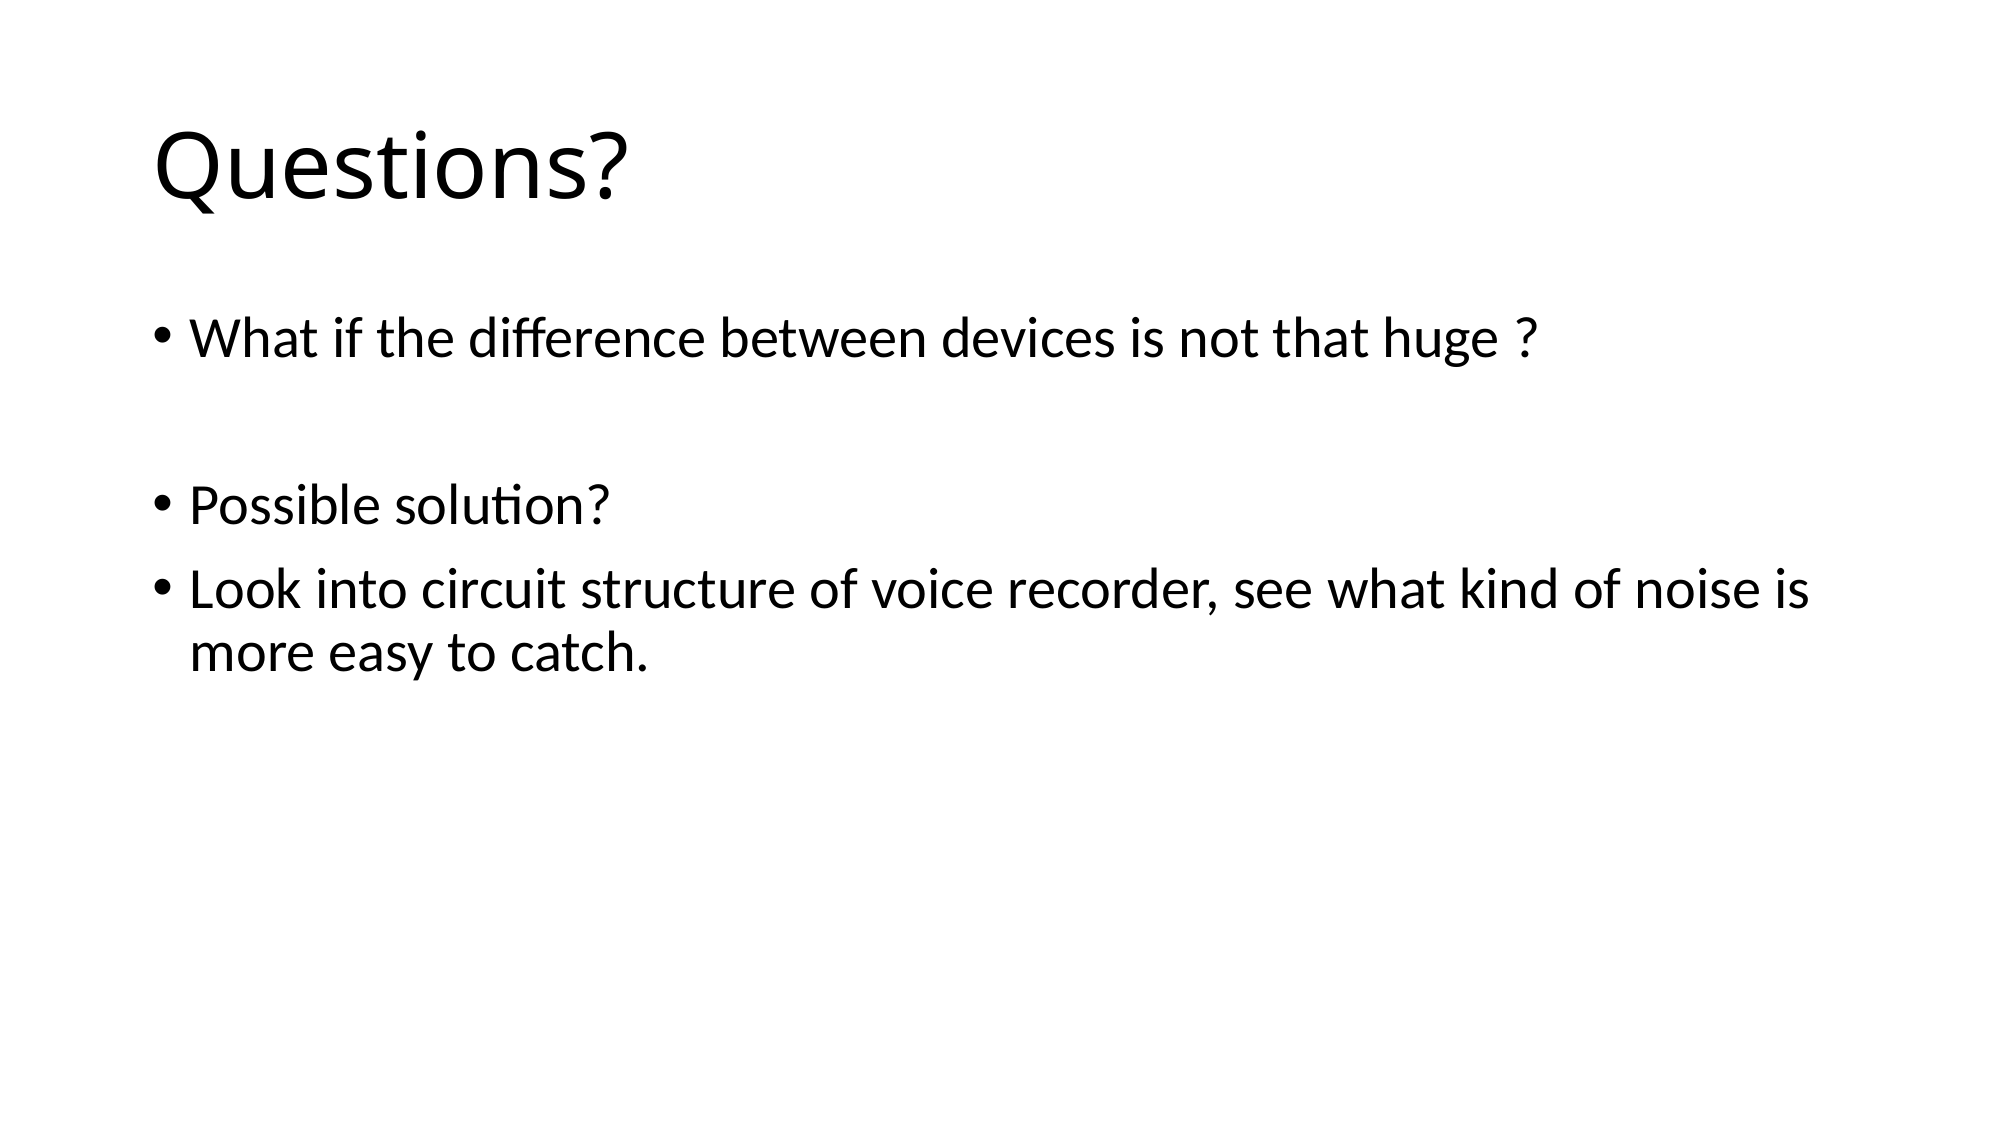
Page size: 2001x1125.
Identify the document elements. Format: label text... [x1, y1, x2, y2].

list What if the difference between devices is not that huge ? Possible solution? Look into circuit structure of voice recorder, see what kind of noise is more easy to catch. [137, 299, 1863, 1014]
title Questions? [137, 59, 1863, 278]
